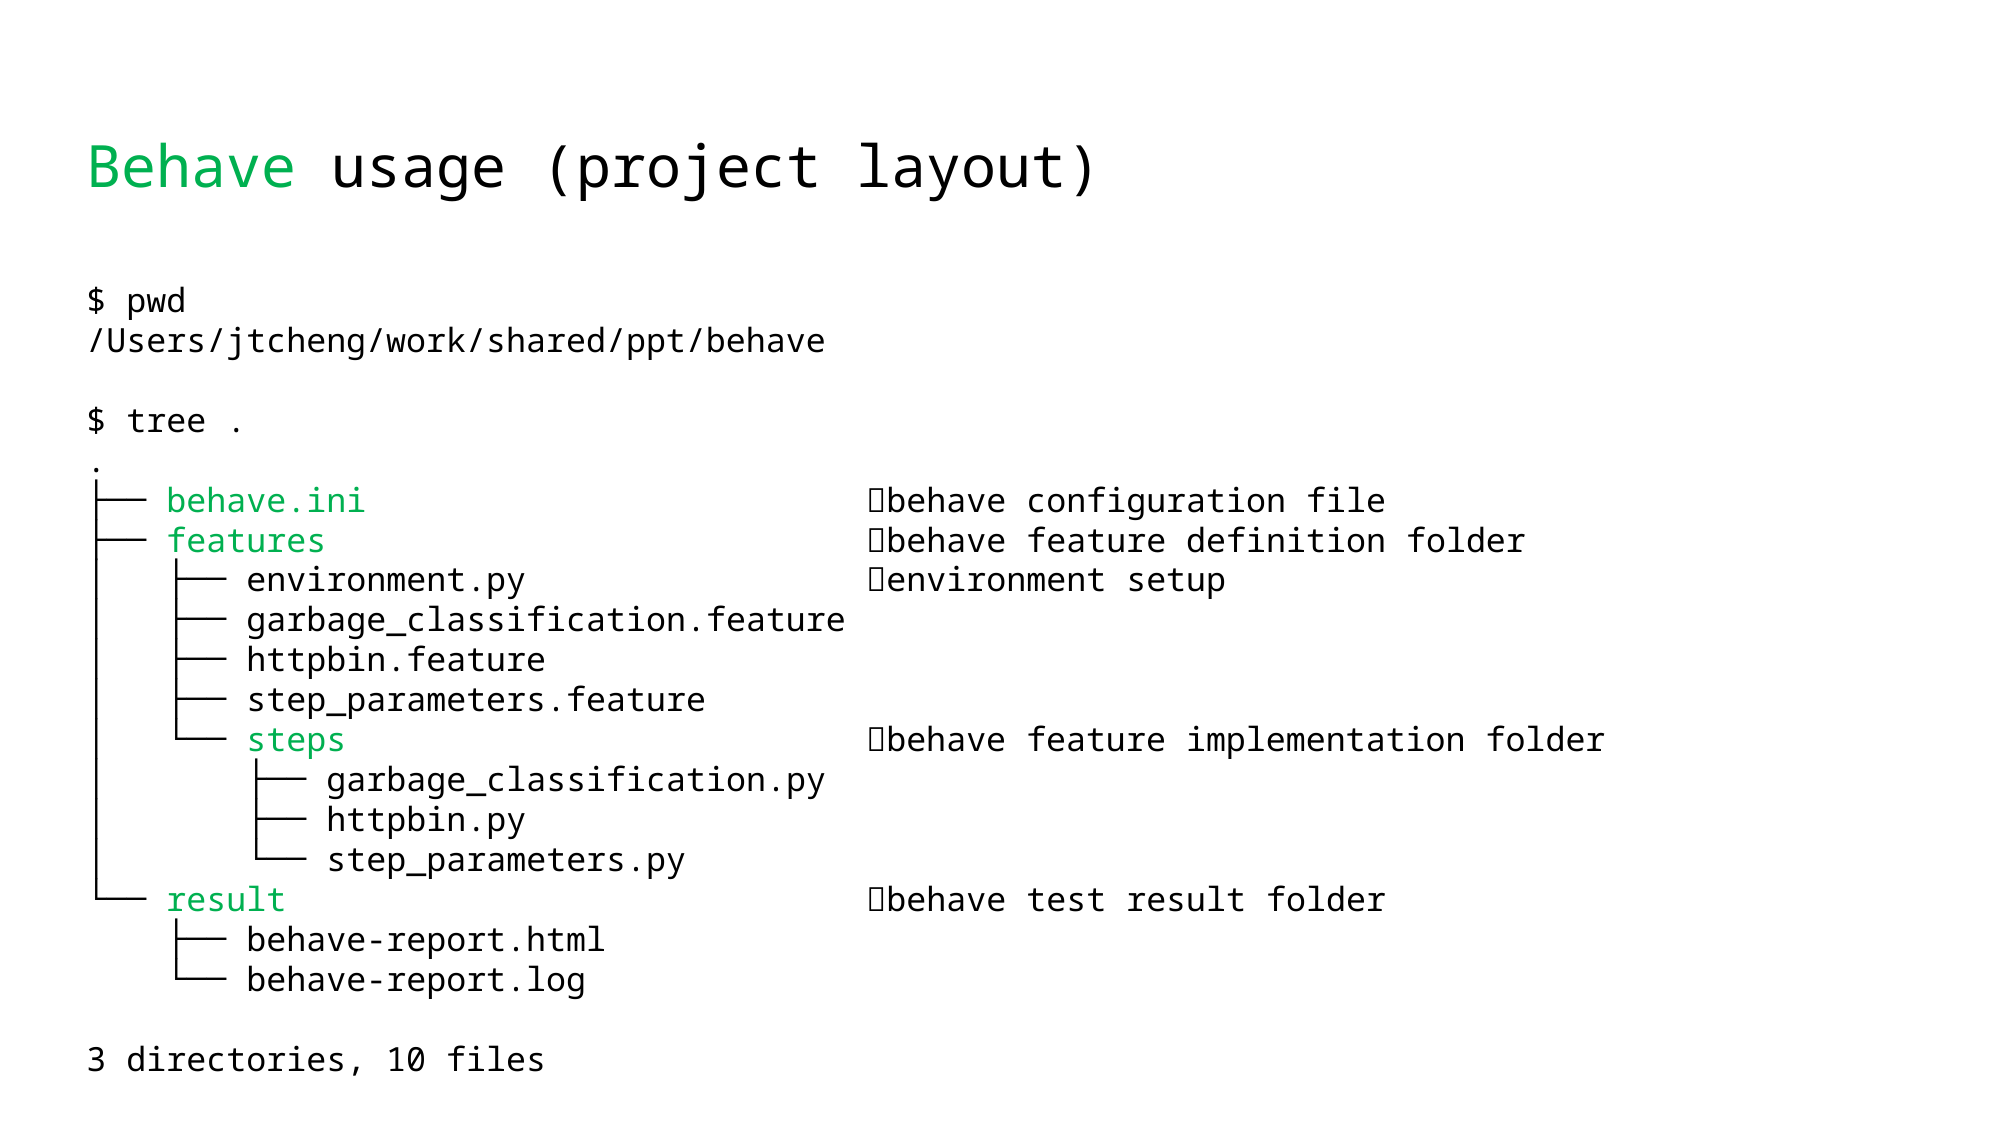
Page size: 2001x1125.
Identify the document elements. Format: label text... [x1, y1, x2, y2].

title Behave usage (project layout) [71, 59, 1929, 271]
list $ pwd /Users/jtcheng/work/shared/ppt/behave $ tree . . ├── behave.ini behave configuration file ├── features behave feature definition folder │ ├── environment.py environment setup │ ├── garbage_classification.feature │ ├── httpbin.feature │ ├── step_parameters.feature │ └── steps behave feature implementation folder │ ├── garbage_classification.py │ ├── httpbin.py │ └── step_parameters.py └── result behave test result folder ├── behave-report.html └── behave-report.log 3 directories, 10 files [71, 271, 1929, 1066]
